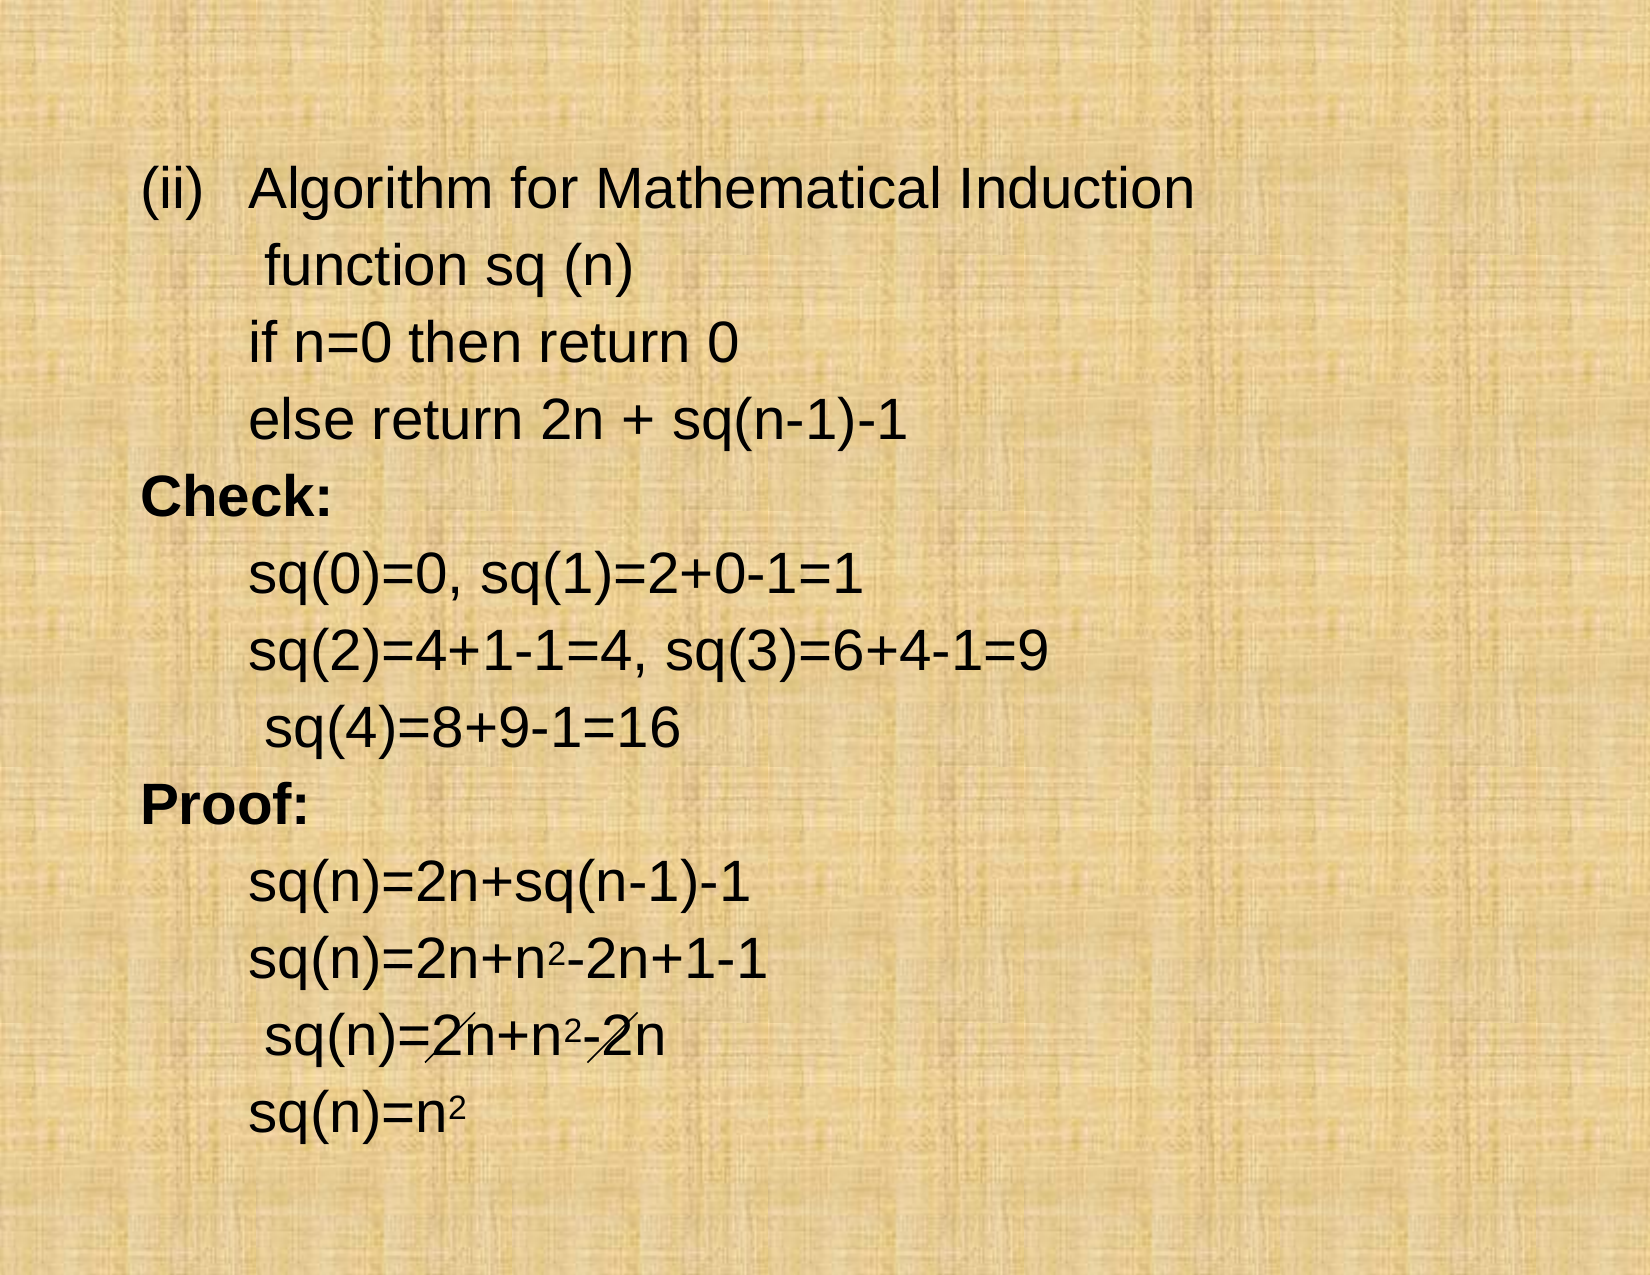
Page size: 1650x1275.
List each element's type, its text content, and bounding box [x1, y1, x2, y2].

picture [0, 0, 1650, 1275]
text_box Algorithm for Mathematical Induction function sq (n) if n=0 then return 0 else return 2n + sq(n-1)-1 [246, 143, 1199, 452]
text_box (ii) [138, 150, 208, 221]
text_box Check: sq(0)=0, sq(1)=2+0-1=1 sq(2)=4+1-1=4, sq(3)=6+4-1=9 sq(4)=8+9-1=16 Proof: sq(n)=2n+sq(n-1)-1 sq(n)=2n+n2-2n+1-1 sq(n)=2n+n2-2n sq(n)=n2 [138, 458, 1054, 1145]
